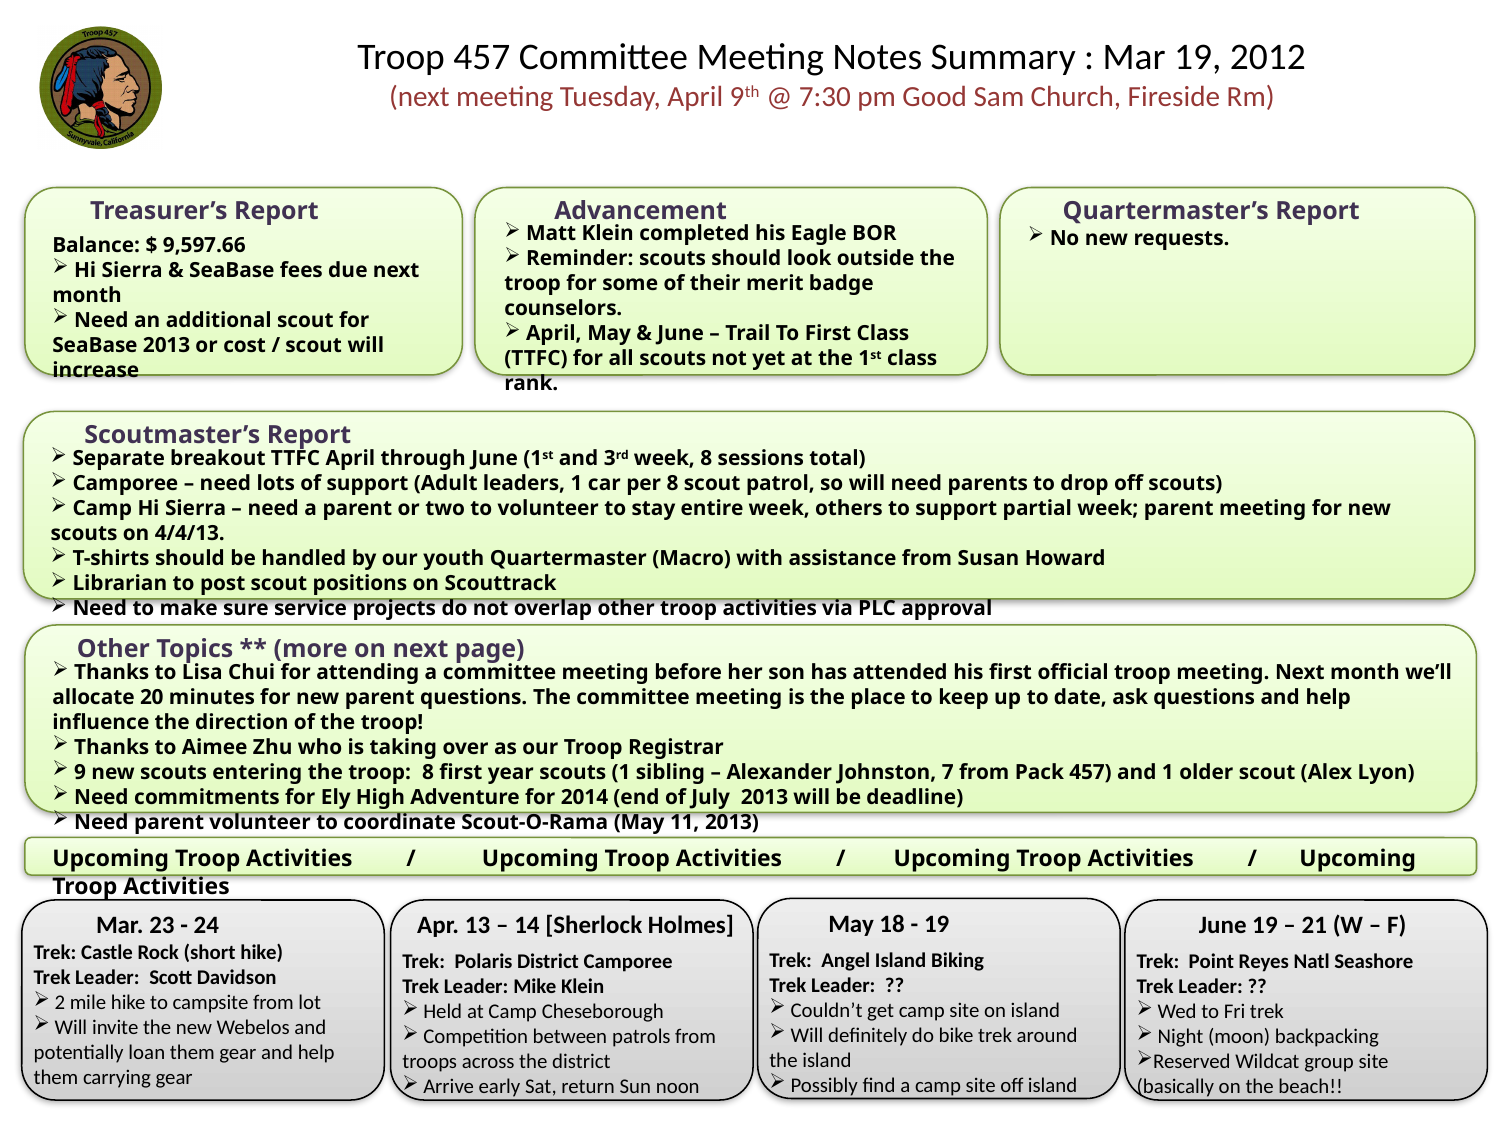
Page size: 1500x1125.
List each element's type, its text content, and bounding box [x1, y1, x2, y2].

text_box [18, 899, 385, 1101]
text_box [24, 187, 463, 376]
text_box Upcoming Troop Activities / Upcoming Troop Activities / Upcoming Troop Activities / Upcoming Troop Activities [37, 836, 1487, 899]
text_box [754, 898, 1121, 1099]
text_box [22, 410, 1476, 593]
text_box Troop 457 Committee Meeting Notes Summary : Mar 19, 2012 (next meeting Tuesday, April 9th @ 7:30 pm Good Sam Church, Fireside Rm) [342, 24, 1322, 120]
text_box [24, 836, 37, 876]
picture [37, 24, 163, 151]
text_box Separate breakout TTFC April through June (1st and 3rd week, 8 sessions total) Camporee – need lots of support (Adult leaders, 1 car per 8 scout patrol, so will need parents to drop off scouts) Camp Hi Sierra – need a parent or two to volunteer to stay entire week, others to support partial week; parent meeting for new scouts on 4/4/13. T-shirts should be handled by our youth Quartermaster (Macro) with assistance from Susan Howard Librarian to post scout positions on Scouttrack Need to make sure service projects do not overlap other troop activities via PLC approval [35, 437, 1467, 600]
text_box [474, 187, 988, 376]
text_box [387, 899, 754, 1101]
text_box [24, 624, 1477, 813]
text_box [1121, 899, 1488, 1101]
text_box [999, 187, 1476, 376]
text_box Scoutmaster’s Report [69, 411, 367, 437]
